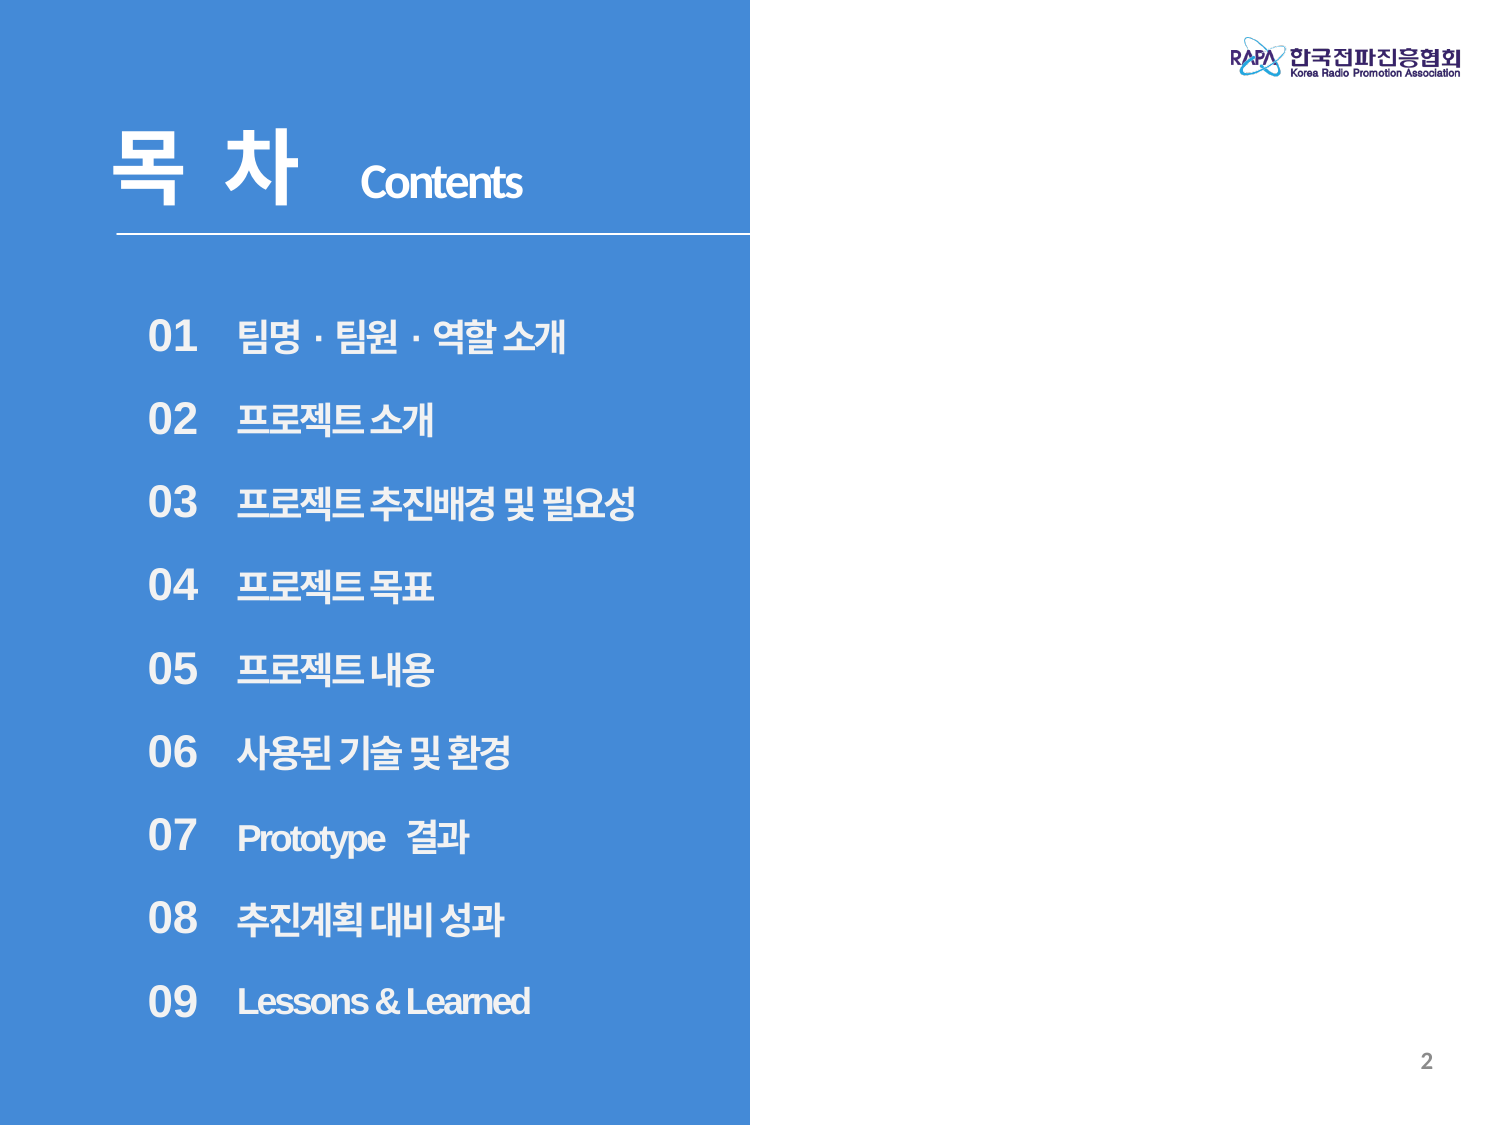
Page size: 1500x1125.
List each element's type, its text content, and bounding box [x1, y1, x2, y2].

table_cell 프로젝트 내용 [222, 627, 716, 710]
table_cell 08 [124, 876, 222, 960]
table_cell 프로젝트 추진배경 및 필요성 [222, 460, 716, 543]
table_cell 프로젝트 소개 [222, 377, 716, 460]
table_header 팀명·팀원·역할 소개 [222, 294, 716, 377]
table_cell 02 [124, 377, 222, 460]
table_cell 사용된 기술 및 환경 [222, 710, 716, 793]
table_cell 프로젝트 목표 [222, 543, 716, 627]
slide_number 2 [1110, 1029, 1449, 1090]
table_cell Prototype 결과 [222, 793, 716, 876]
text_box 목 차 Contents [95, 108, 539, 223]
table_cell 추진계획 대비 성과 [222, 876, 716, 960]
table_cell Lessons & Learned [222, 960, 716, 1043]
table_cell 04 [124, 543, 222, 627]
picture [1227, 33, 1466, 82]
table_cell 05 [124, 627, 222, 710]
table_cell 07 [124, 793, 222, 876]
table_header 01 [124, 294, 222, 377]
table_cell 09 [124, 960, 222, 1043]
table_cell 06 [124, 710, 222, 793]
table_cell 03 [124, 460, 222, 543]
